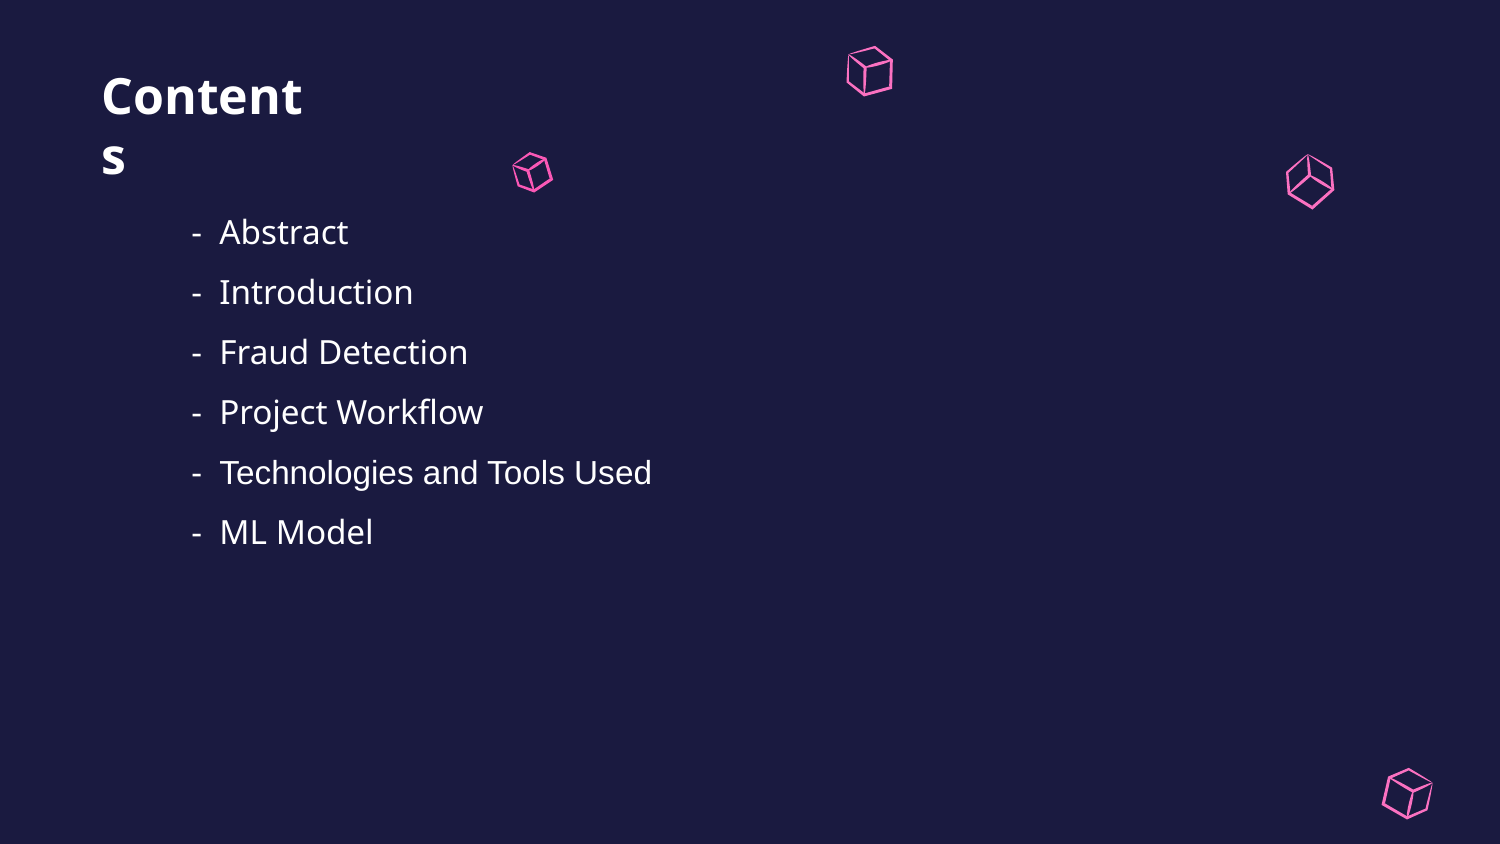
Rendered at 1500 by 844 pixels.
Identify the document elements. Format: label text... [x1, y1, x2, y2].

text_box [1285, 153, 1335, 210]
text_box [1382, 765, 1432, 822]
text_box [845, 43, 895, 100]
text_box - Abstract - Introduction - Fraud Detection - Project Workflow - Technologies and Tools Used - ML Model [179, 185, 1025, 677]
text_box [514, 151, 551, 193]
text_box Contents [90, 59, 335, 191]
